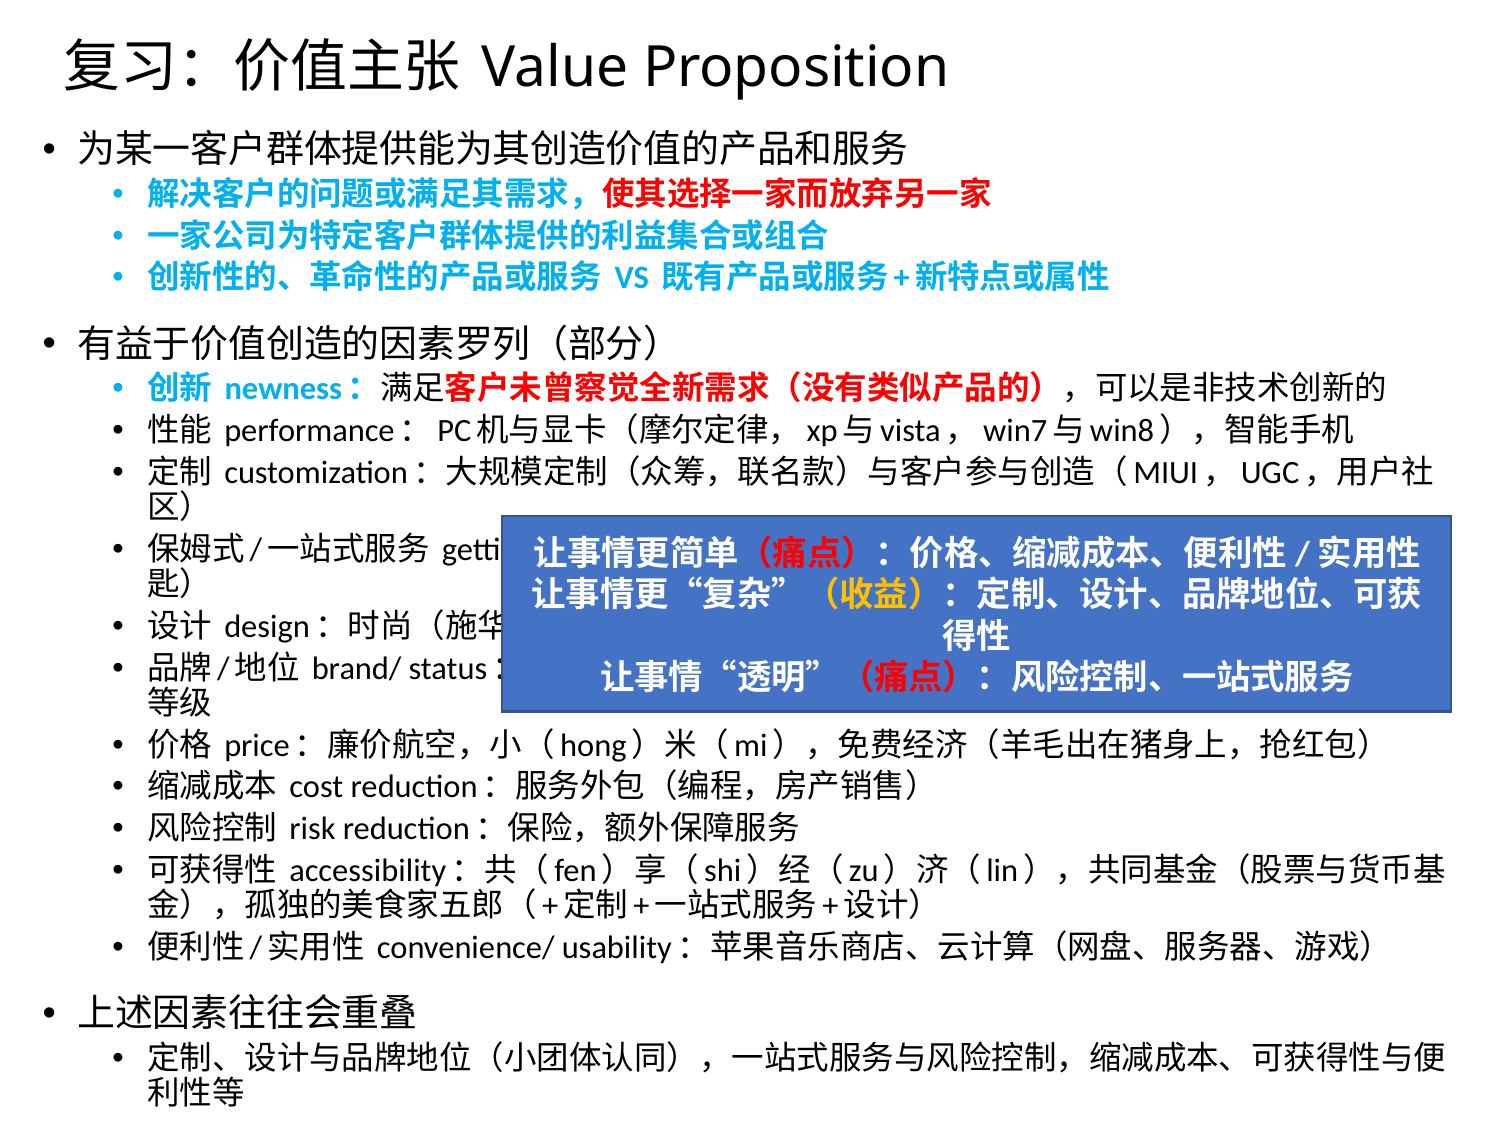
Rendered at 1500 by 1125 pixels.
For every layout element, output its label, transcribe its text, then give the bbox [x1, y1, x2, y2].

list 为某一客户群体提供能为其创造价值的产品和服务 解决客户的问题或满足其需求，使其选择一家而放弃另一家 一家公司为特定客户群体提供的利益集合或组合 创新性的、革命性的产品或服务 VS 既有产品或服务+新特点或属性 有益于价值创造的因素罗列（部分） 创新 newness：满足客户未曾察觉全新需求（没有类似产品的），可以是非技术创新的 性能 performance：PC机与显卡（摩尔定律，xp与vista，win7与win8），智能手机 定制 customization：大规模定制（众筹，联名款）与客户参与创造（MIUI，UGC，用户社区） 保姆式/一站式服务 getting the job done：飞机引擎维护、咨询公司、BOT工程（总包-交钥匙） 设计 design：时尚（施华洛世奇）、消费电子产品（苹果、索尼大法、锤子手机） 品牌/地位 brand/ status：奢侈品（机械手表、名牌包）、潮牌（球鞋、Hip-Hop）、游戏等级 价格 price：廉价航空，小（hong）米（mi），免费经济（羊毛出在猪身上，抢红包） 缩减成本 cost reduction：服务外包（编程，房产销售） 风险控制 risk reduction：保险，额外保障服务 可获得性 accessibility：共（fen）享（shi）经（zu）济（lin），共同基金（股票与货币基金），孤独的美食家五郎（+定制+一站式服务+设计） 便利性/实用性 convenience/ usability：苹果音乐商店、云计算（网盘、服务器、游戏） 上述因素往往会重叠 定制、设计与品牌地位（小团体认同），一站式服务与风险控制，缩减成本、可获得性与便利性等 [27, 122, 1472, 1125]
text_box 让事情更简单（痛点）：价格、缩减成本、便利性/实用性 让事情更“复杂”（收益）：定制、设计、品牌地位、可获得性 让事情“透明”（痛点）：风险控制、一站式服务 [501, 515, 1452, 713]
title 复习：价值主张 Value Proposition [48, 29, 1343, 108]
